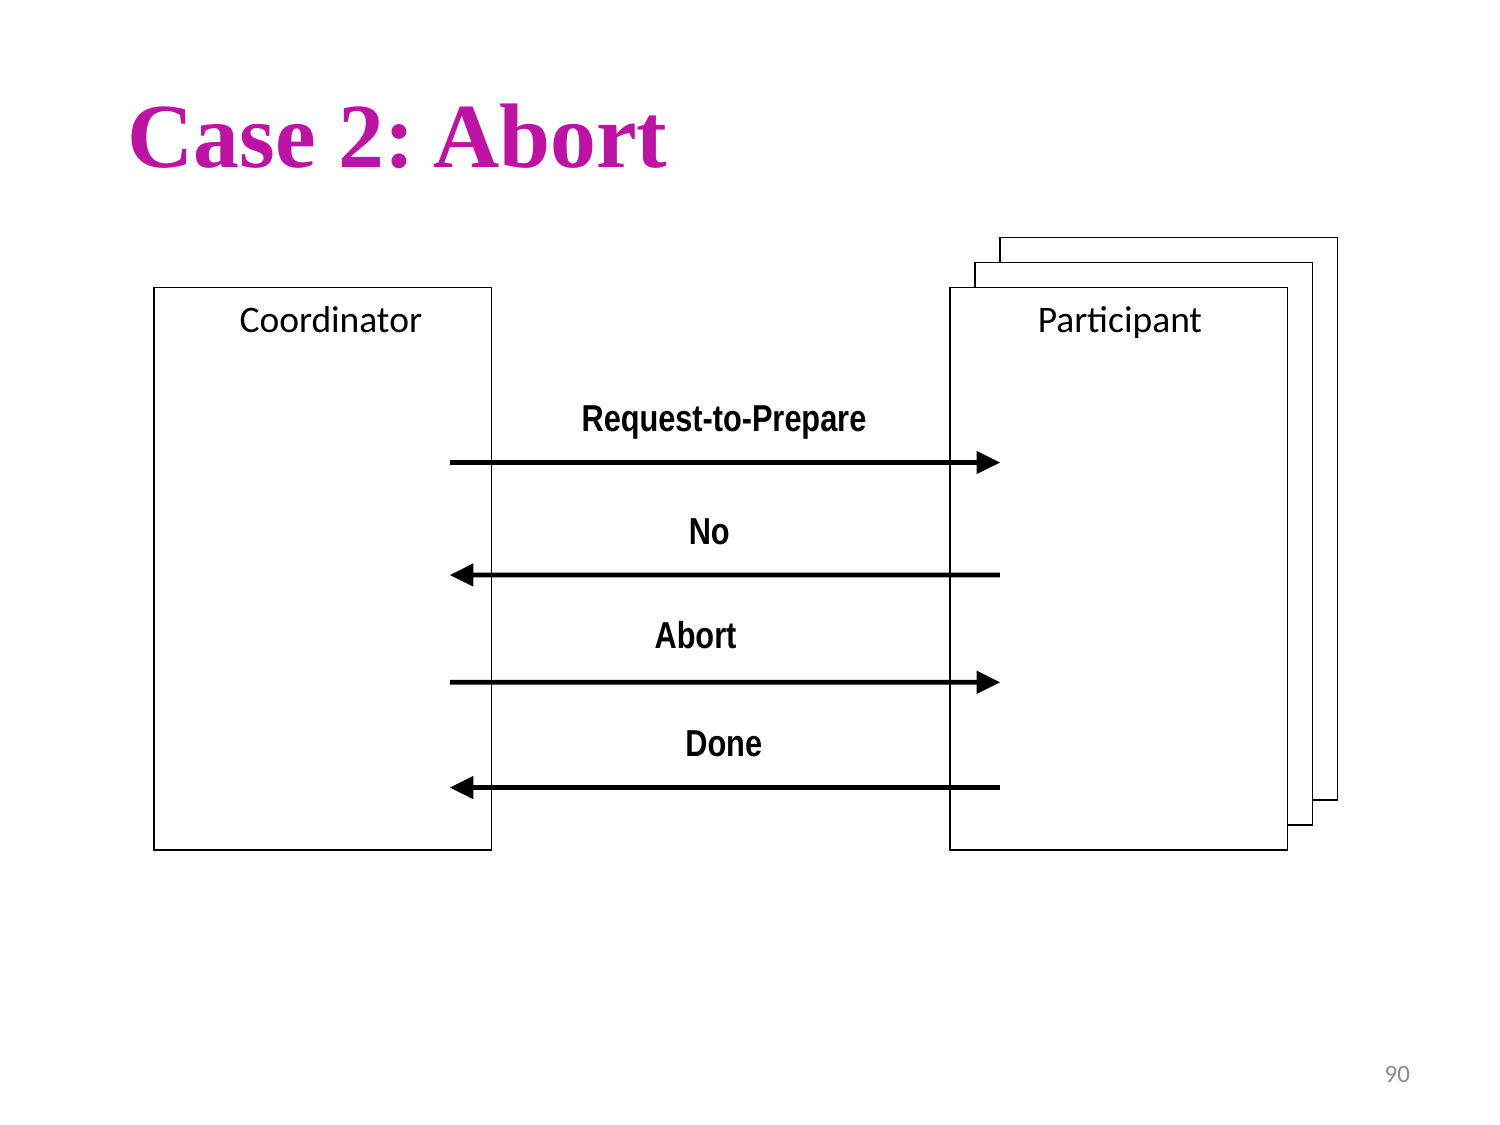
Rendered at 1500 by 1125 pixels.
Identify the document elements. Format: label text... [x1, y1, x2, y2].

text_box [450, 777, 1000, 798]
text_box [999, 237, 1338, 800]
text_box [450, 564, 1000, 586]
text_box Done [670, 711, 778, 772]
text_box [153, 287, 492, 850]
text_box [975, 262, 1313, 825]
text_box [449, 671, 1000, 693]
slide_number 90 [1074, 1042, 1425, 1103]
text_box Case 2: Abort [112, 37, 1388, 225]
text_box [950, 287, 1288, 850]
text_box Participant [1023, 287, 1218, 348]
text_box [449, 452, 1000, 473]
text_box Request-to-Prepare [566, 386, 882, 447]
text_box Abort [639, 603, 752, 664]
text_box No [674, 499, 745, 560]
